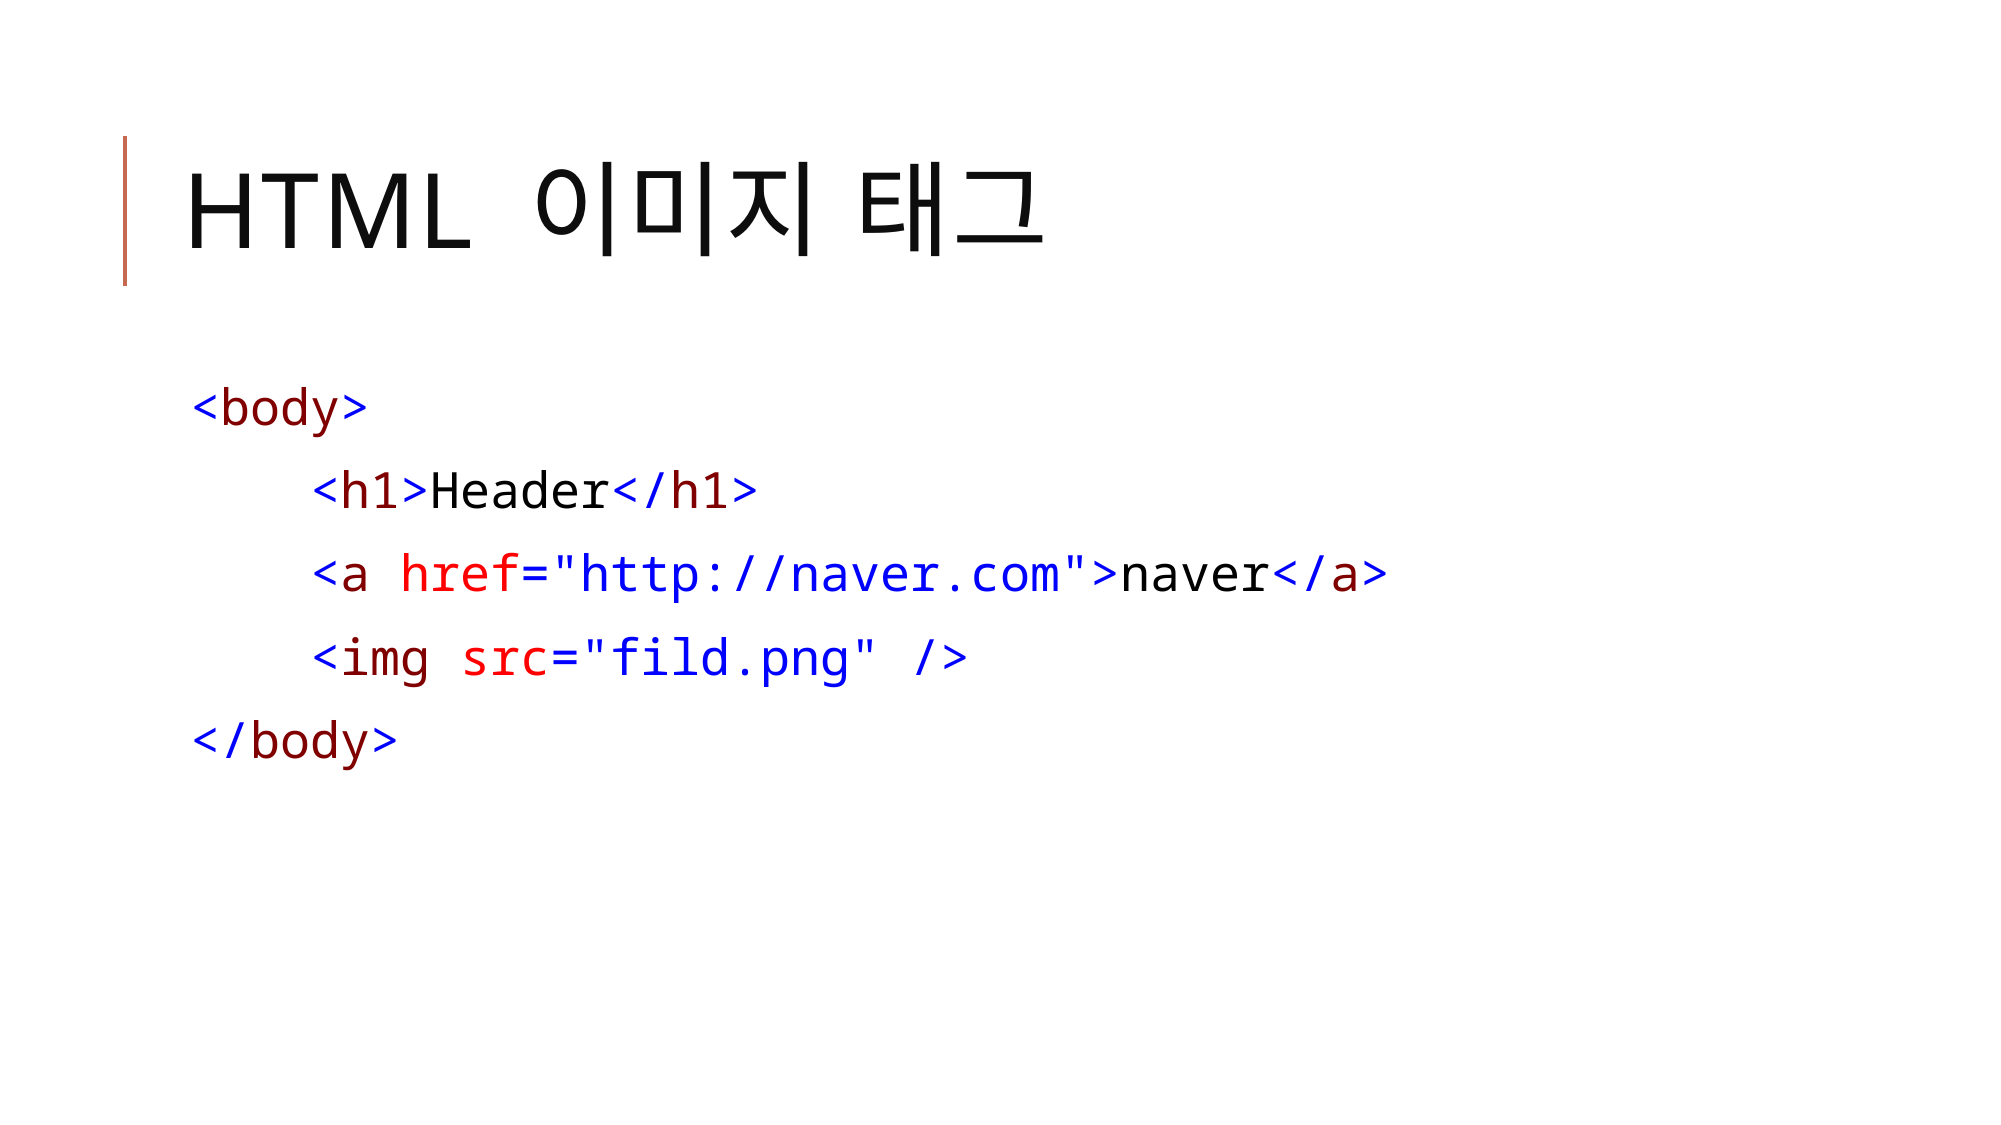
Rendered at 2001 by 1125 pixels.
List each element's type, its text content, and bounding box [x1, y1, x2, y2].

title HTML 이미지 태그 [168, 96, 1763, 342]
list <body> <h1>Header</h1> <a href="http://naver.com">naver</a> <img src="fild.png" /> </body> [168, 375, 1763, 1035]
